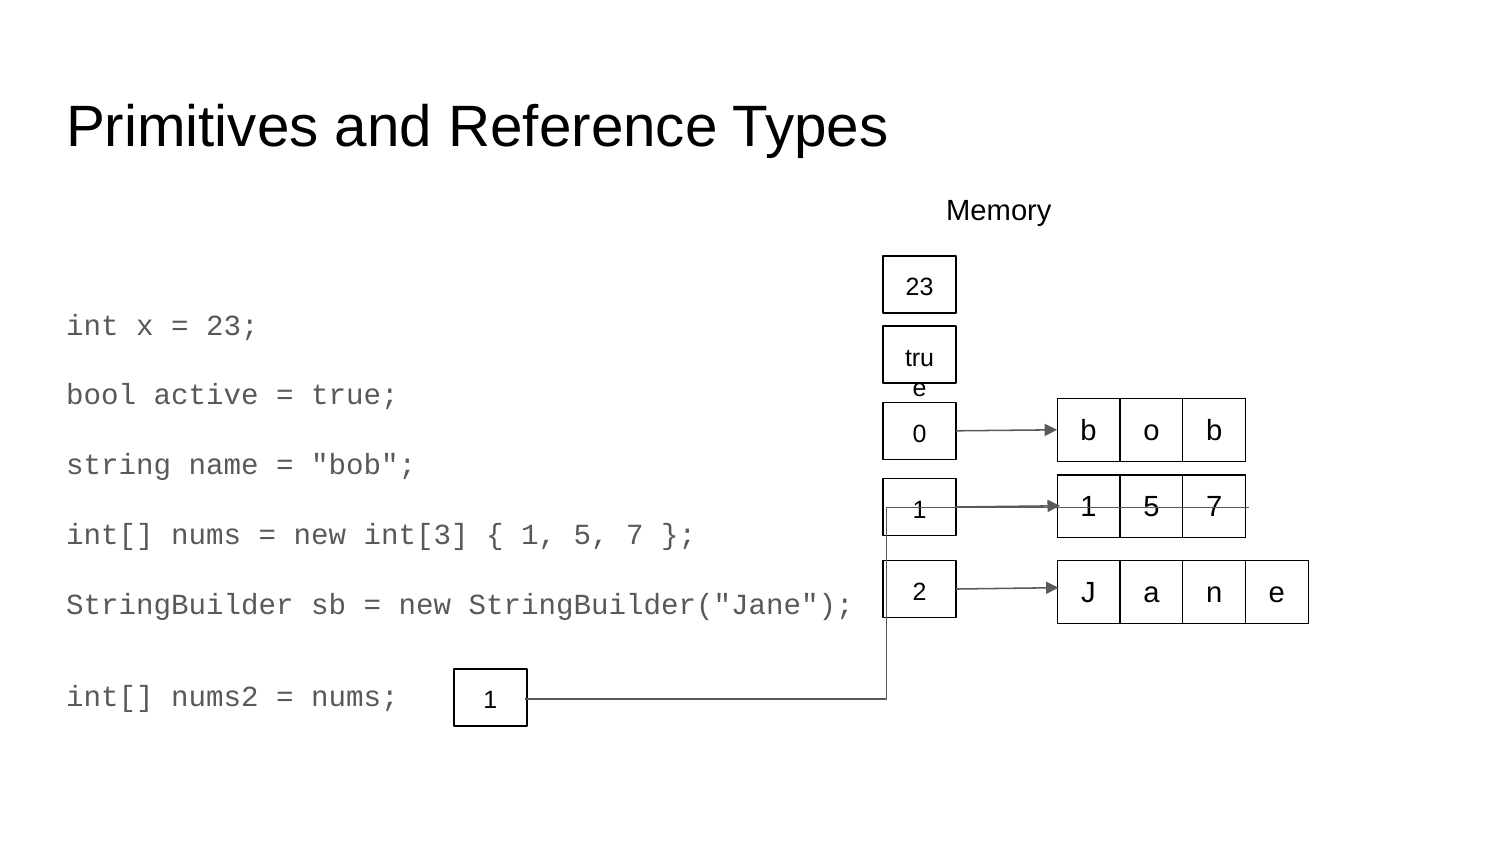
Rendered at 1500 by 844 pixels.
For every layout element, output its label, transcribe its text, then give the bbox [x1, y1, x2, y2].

text_box 23 [882, 255, 957, 313]
text_box 0 [882, 402, 957, 460]
table_header o [1121, 399, 1182, 461]
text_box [524, 507, 1249, 700]
text_box 1 [453, 668, 527, 726]
table_header b [1183, 399, 1245, 461]
list int x = 23; bool active = true; string name = "bob"; int[] nums = new int[3] { 1, 5, 7 }; StringBuilder sb = new StringBuilder("Jane"); [51, 255, 883, 620]
text_box 1 [882, 478, 957, 505]
table_header b [1058, 399, 1119, 461]
table_header 1 [1058, 476, 1119, 505]
table_header e [1252, 561, 1308, 623]
title Primitives and Reference Types [51, 72, 1449, 167]
text_box Memory [931, 176, 1246, 234]
text_box int[] nums2 = nums; [51, 661, 557, 844]
table_header 5 [1121, 476, 1182, 505]
table_header 7 [1183, 476, 1245, 505]
text_box true [882, 326, 957, 384]
